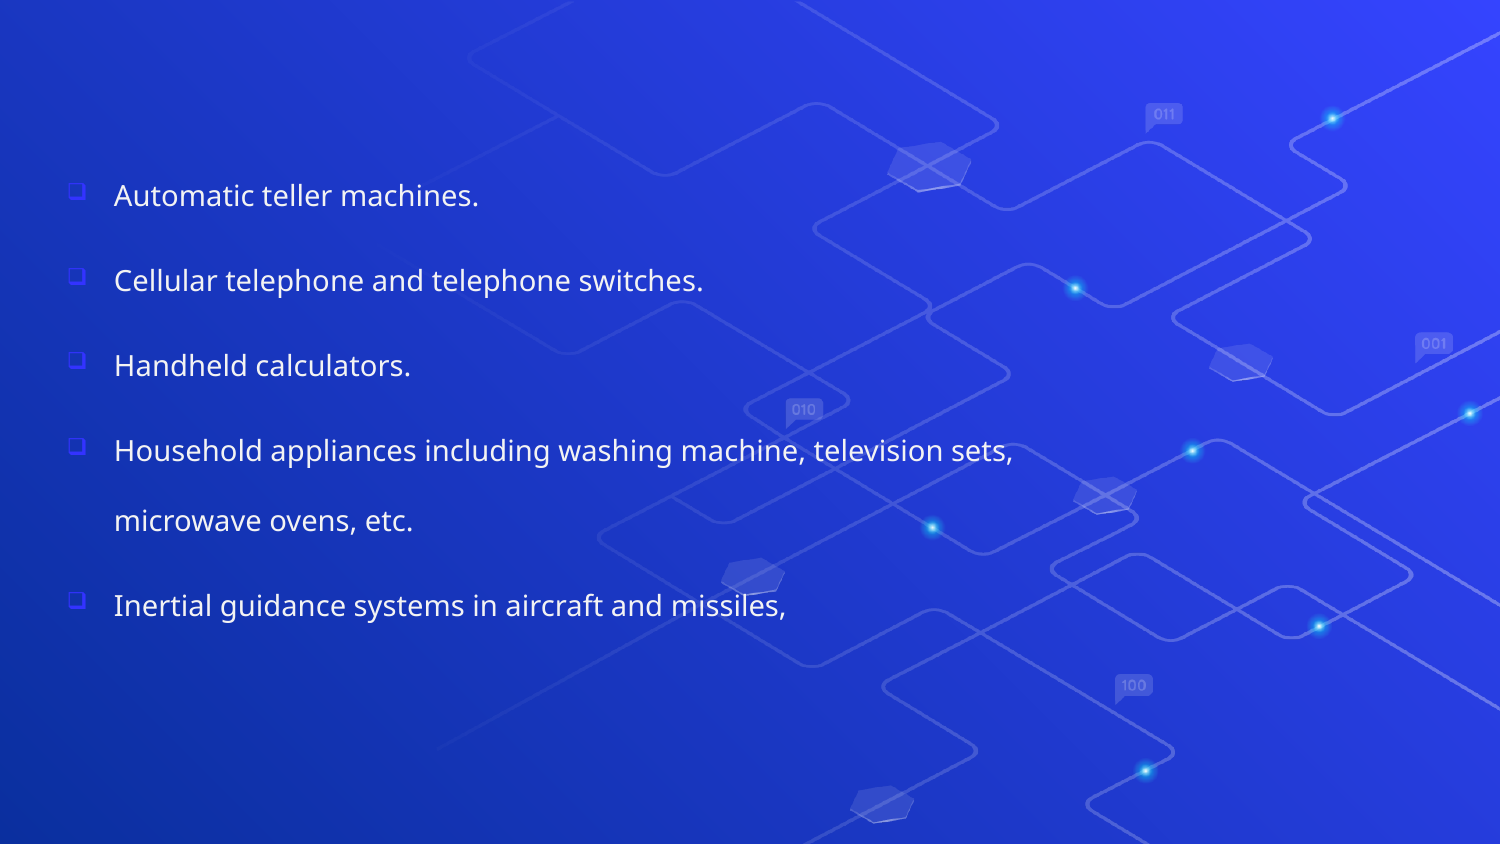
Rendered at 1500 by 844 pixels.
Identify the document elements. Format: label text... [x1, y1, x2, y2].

picture [0, 0, 1500, 844]
text_box Automatic teller machines. Cellular telephone and telephone switches. Handheld calculators. Household appliances including washing machine, television sets, microwave ovens, etc. Inertial guidance systems in aircraft and missiles, [41, 134, 1172, 630]
